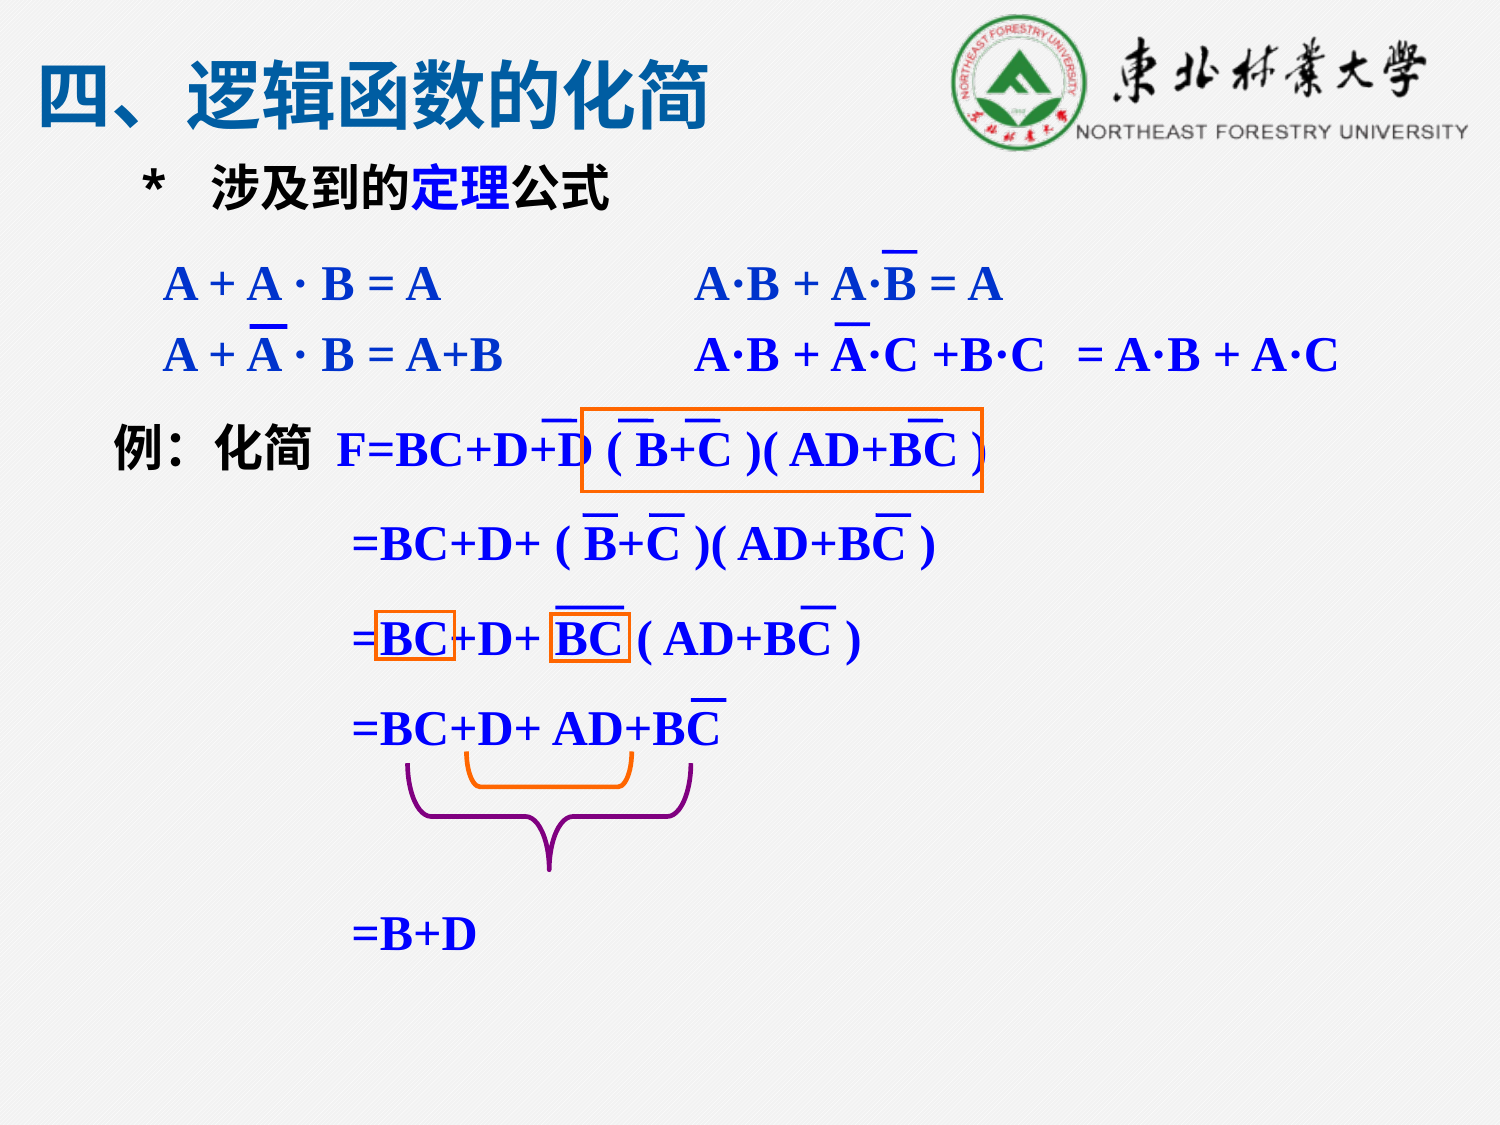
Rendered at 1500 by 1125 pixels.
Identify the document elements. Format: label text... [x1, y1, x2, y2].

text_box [336, 503, 1070, 579]
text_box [336, 687, 857, 764]
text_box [336, 597, 1070, 674]
text_box =B+D [336, 893, 609, 968]
text_box 四、逻辑函数的化简 [23, 42, 857, 146]
picture [950, 13, 1481, 156]
text_box * 涉及到的定理公式 [123, 149, 789, 224]
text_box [41, 408, 1188, 484]
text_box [678, 243, 1141, 319]
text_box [678, 314, 1424, 390]
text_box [147, 314, 673, 390]
text_box [407, 771, 691, 870]
text_box A + A · B = A [147, 243, 573, 313]
